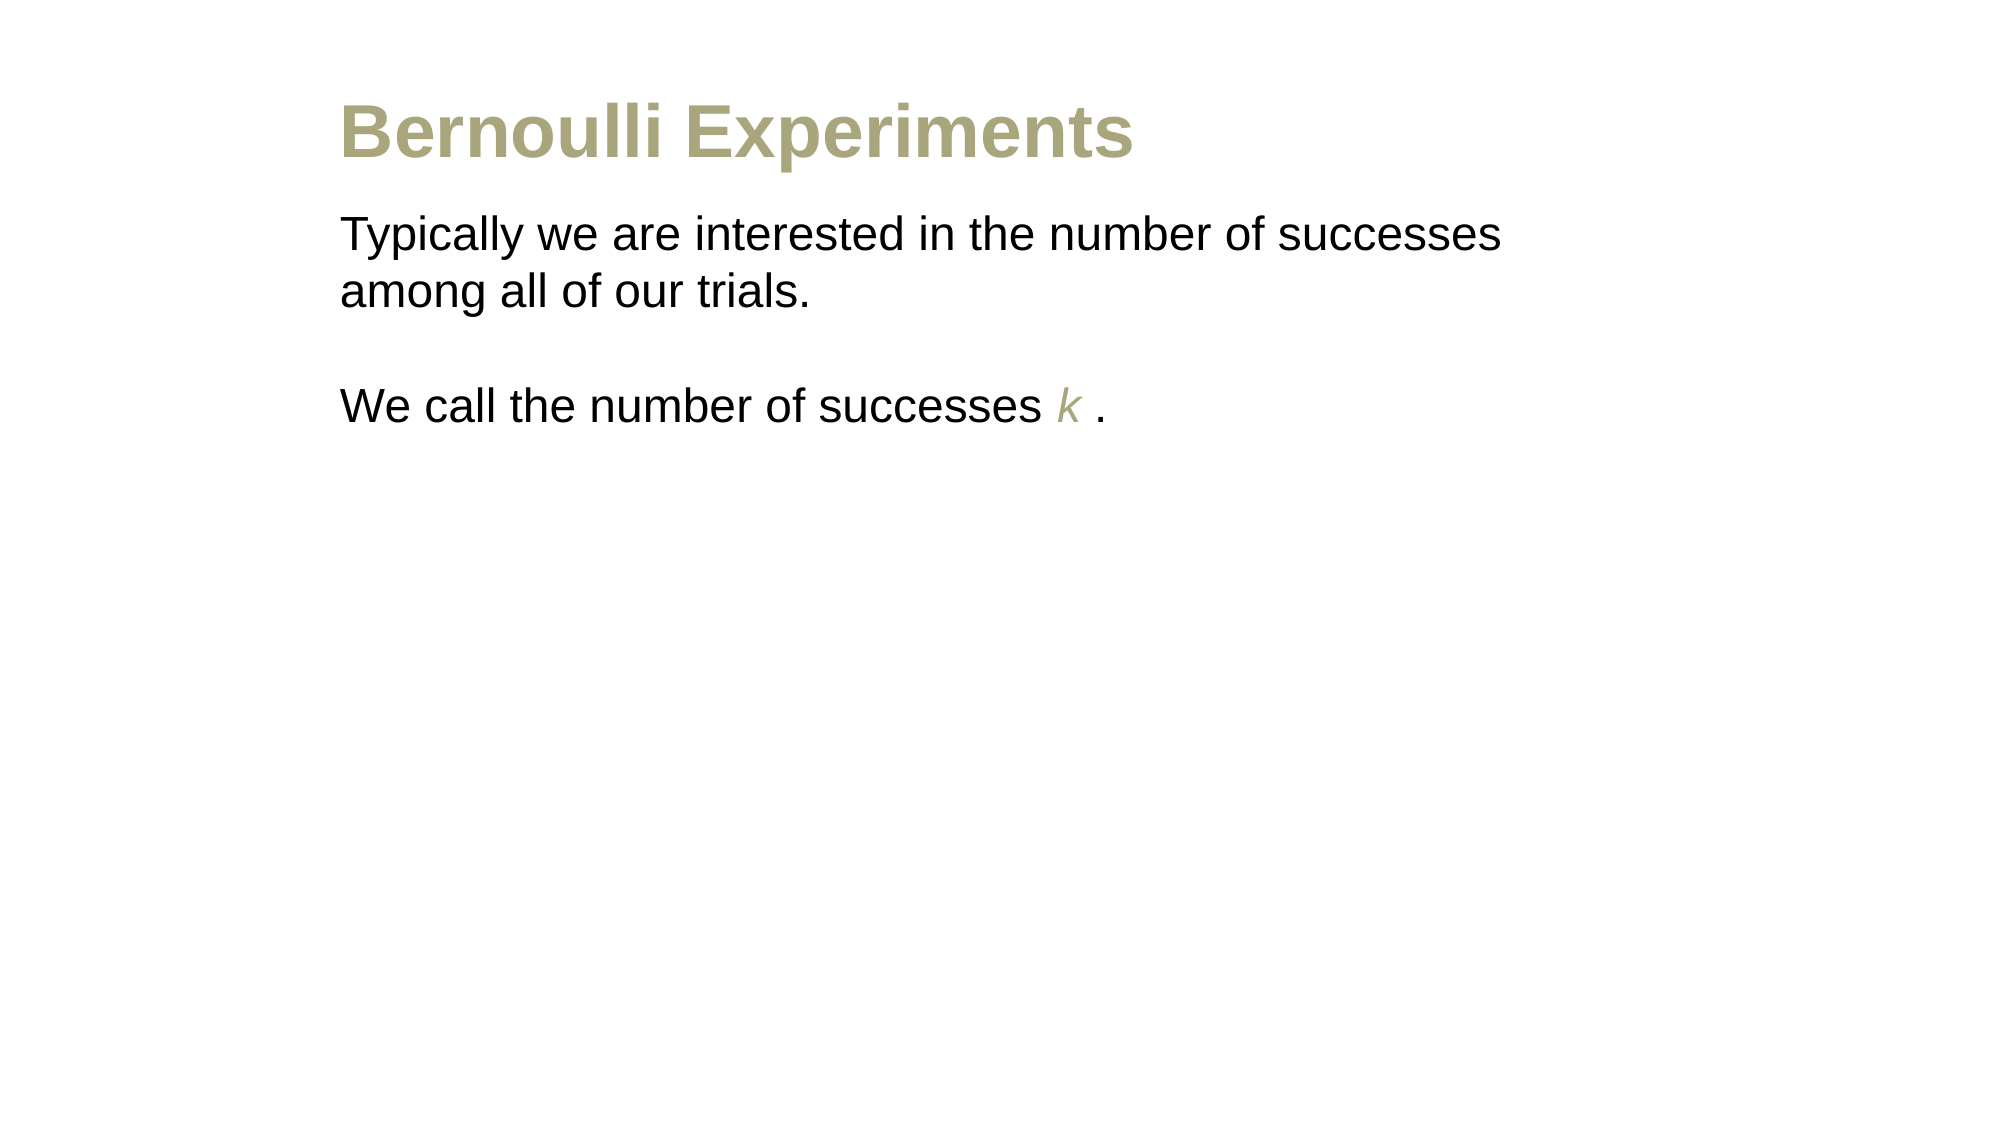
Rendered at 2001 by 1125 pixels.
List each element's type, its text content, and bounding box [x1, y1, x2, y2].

title Bernoulli Experiments [324, 0, 1675, 188]
list Typically we are interested in the number of successes among all of our trials. We call the number of successes k . [325, 188, 1675, 1029]
